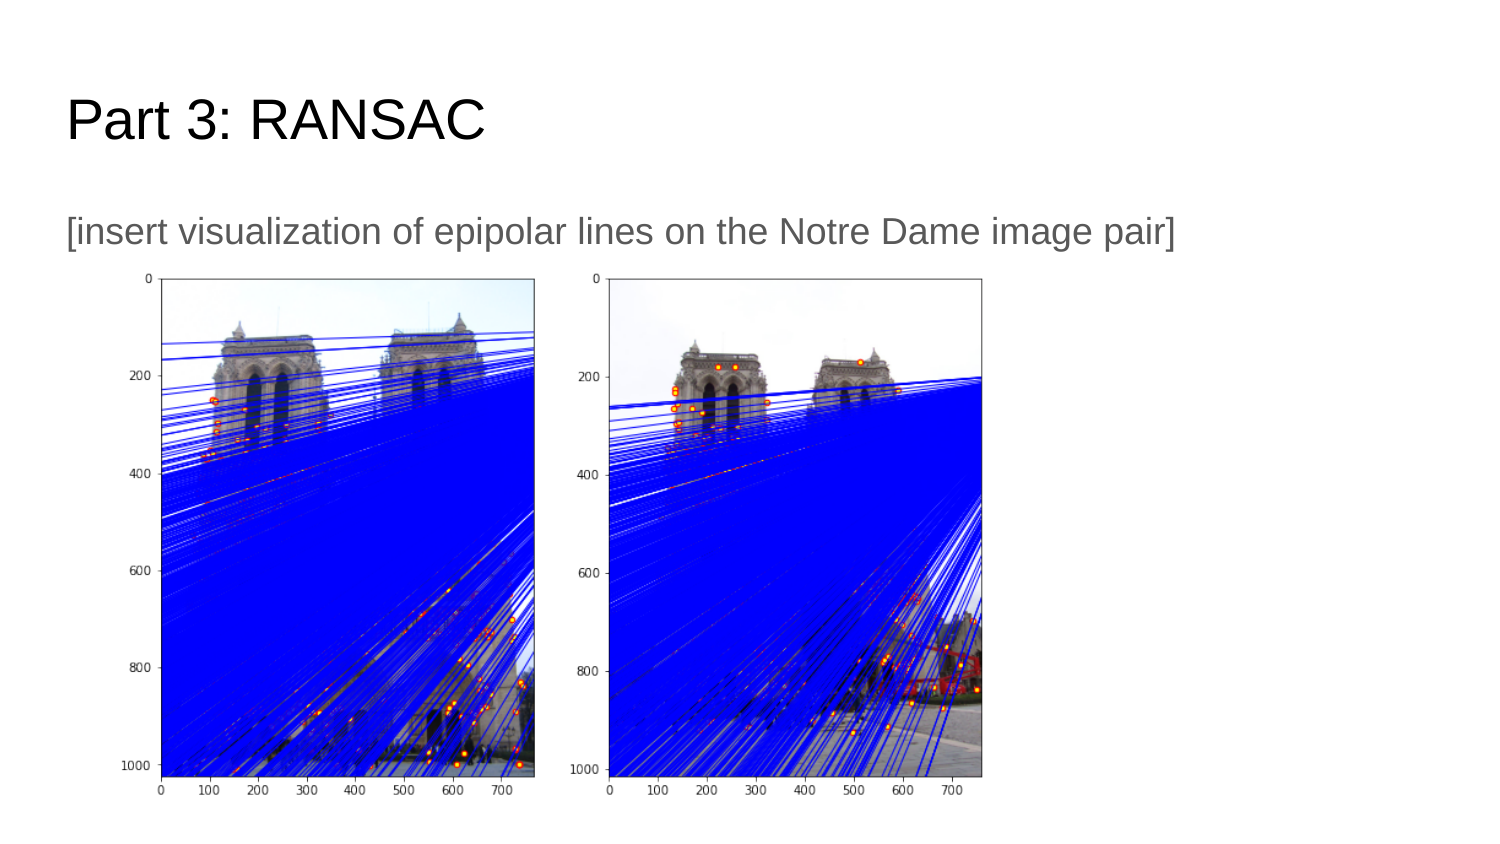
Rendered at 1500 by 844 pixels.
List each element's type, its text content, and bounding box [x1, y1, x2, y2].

list [insert visualization of epipolar lines on the Notre Dame image pair] [51, 189, 1466, 753]
title Part 3: RANSAC [51, 72, 1449, 167]
picture [111, 265, 990, 806]
